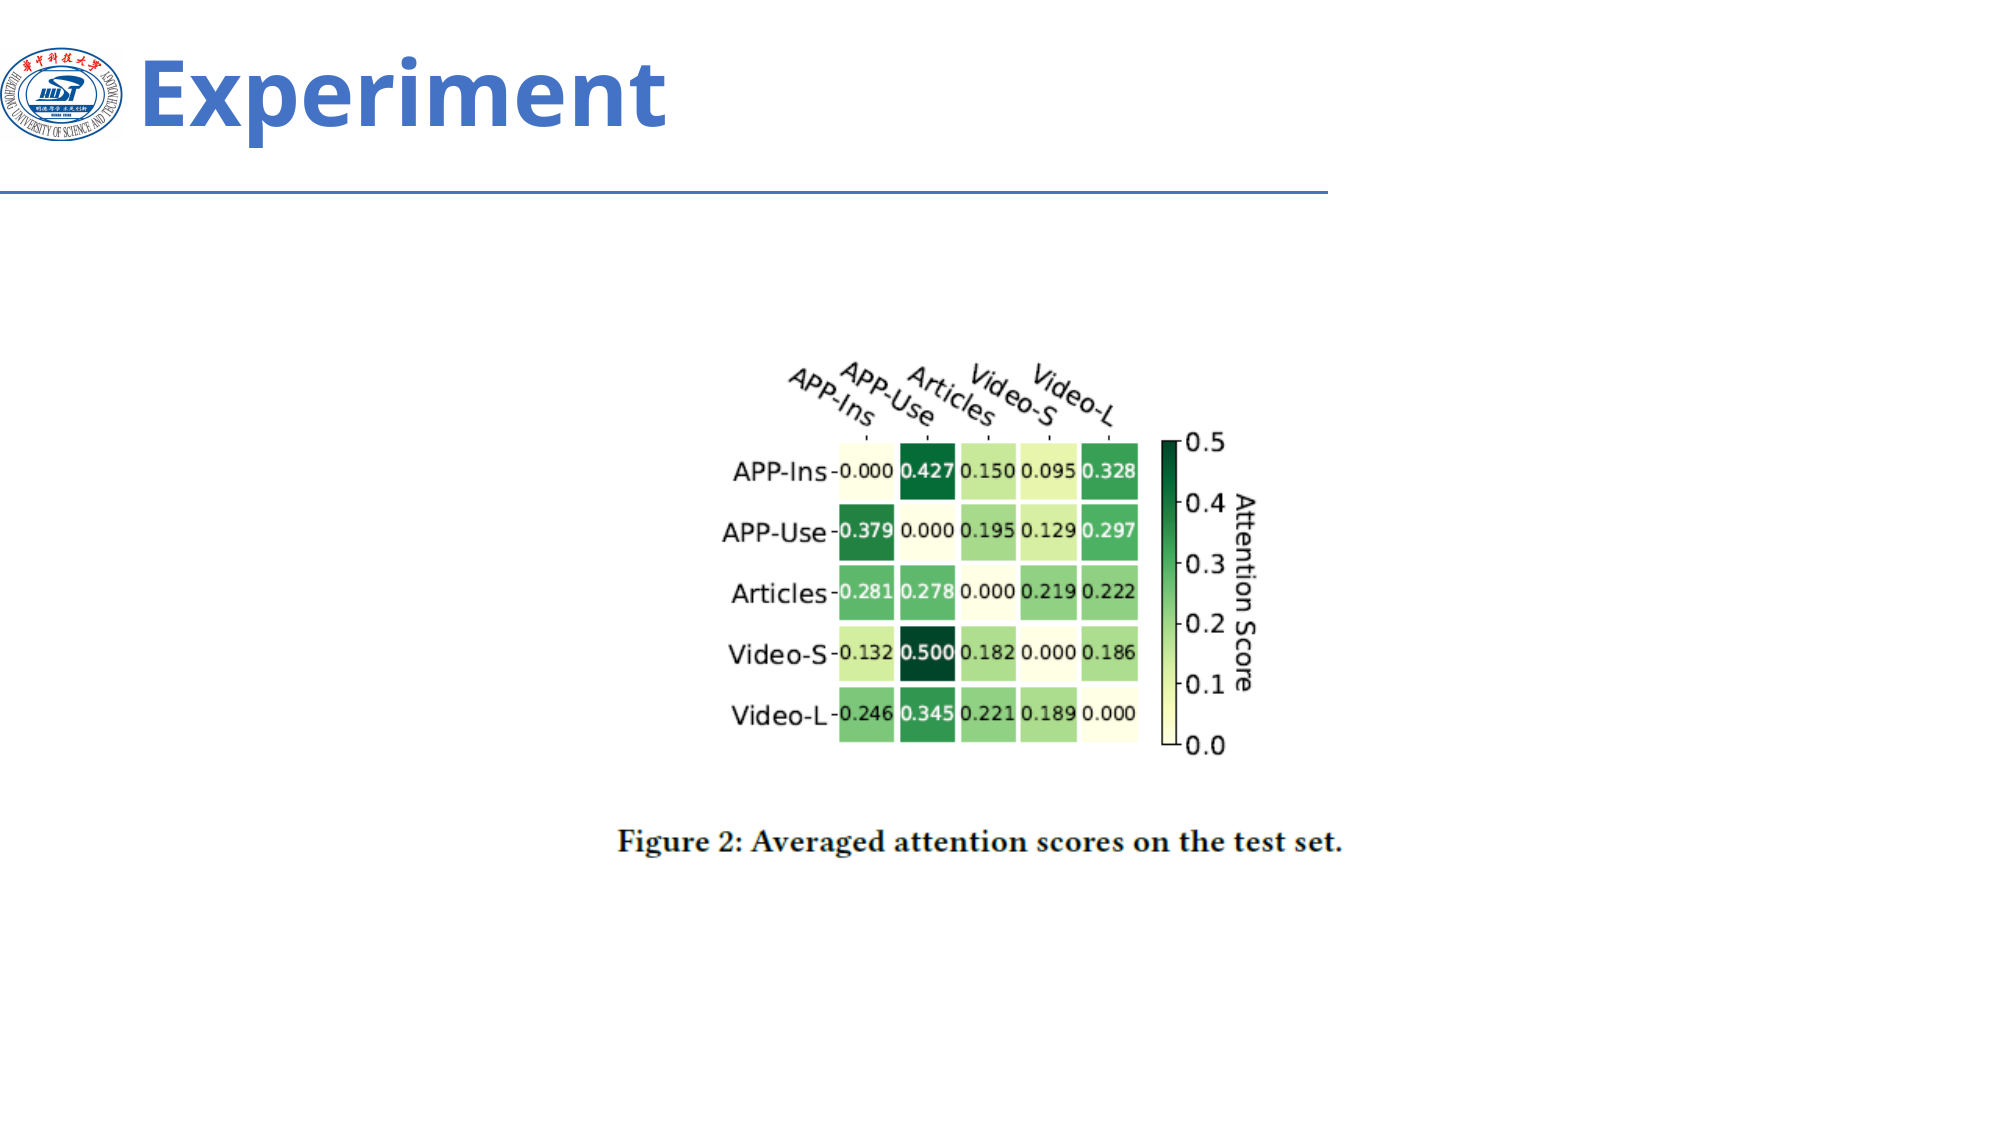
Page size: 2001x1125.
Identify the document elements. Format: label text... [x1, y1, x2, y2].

list Experiment [123, 39, 1328, 147]
picture [0, 47, 123, 141]
picture [577, 320, 1382, 881]
